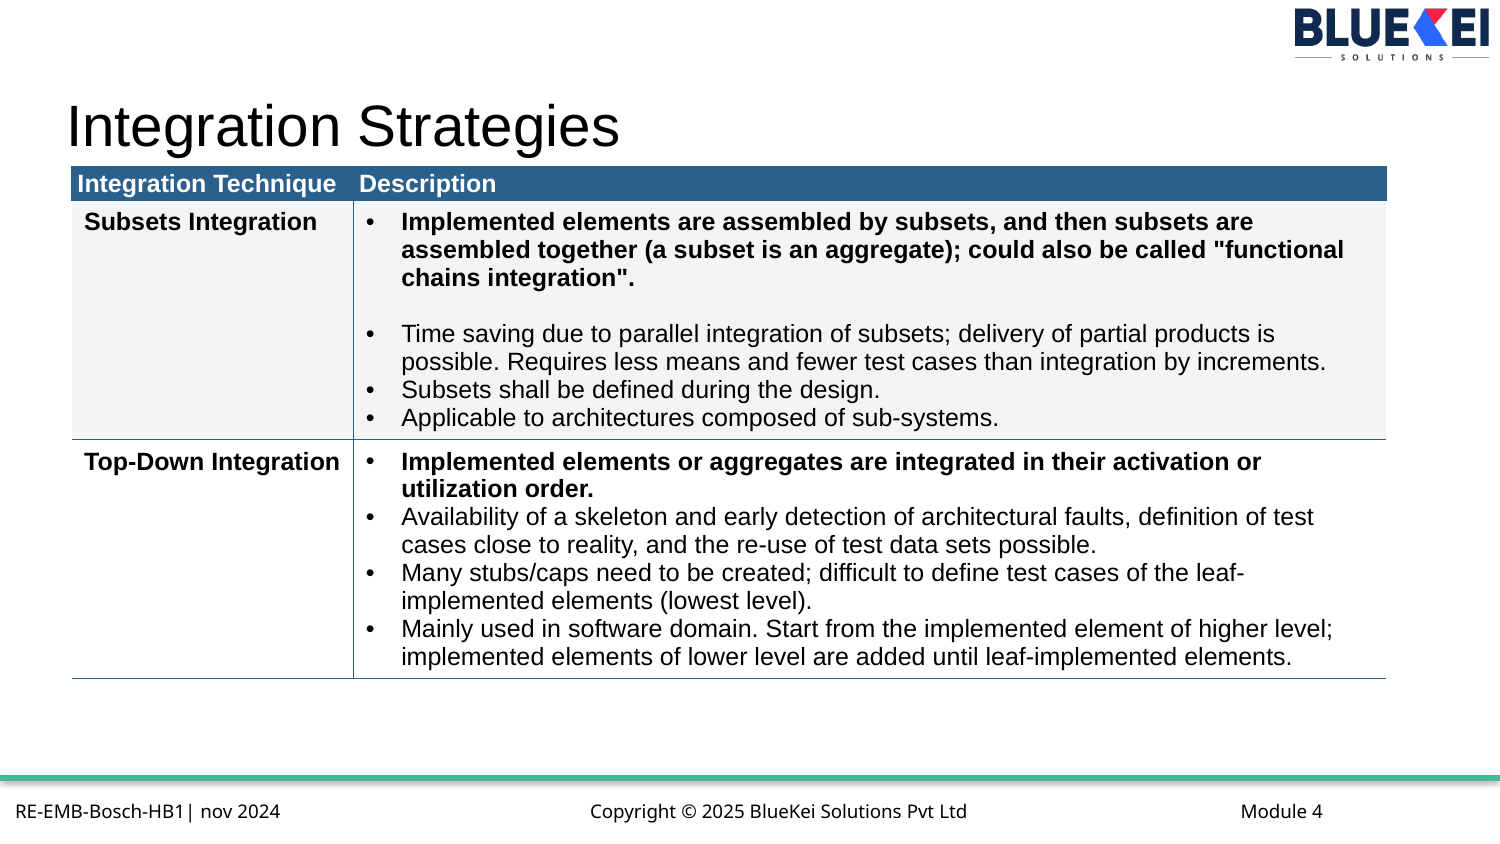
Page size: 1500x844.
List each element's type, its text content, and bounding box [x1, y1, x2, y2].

table_cell Subsets Integration [72, 201, 353, 439]
table_cell Implemented elements or aggregates are integrated in their activation or utilization order. Availability of a skeleton and early detection of architectural faults, definition of test cases close to reality, and the re-use of test data sets possible. Many stubs/caps need to be created; difficult to define test cases of the leaf-implemented elements (lowest level). Mainly used in software domain. Start from the implemented element of higher level; implemented elements of lower level are added until leaf-implemented elements. [354, 440, 1386, 678]
table_cell Implemented elements are assembled by subsets, and then subsets are assembled together (a subset is an aggregate); could also be called "functional chains integration". Time saving due to parallel integration of subsets; delivery of partial products is possible. Requires less means and fewer test cases than integration by increments. Subsets shall be defined during the design. Applicable to architectures composed of sub-systems. [354, 201, 1386, 439]
table_header Integration Technique [72, 167, 353, 200]
table_cell Top-Down Integration [72, 440, 353, 678]
title Integration Strategies [51, 72, 1449, 167]
picture [1293, 7, 1491, 63]
table_header Description [354, 167, 1386, 200]
